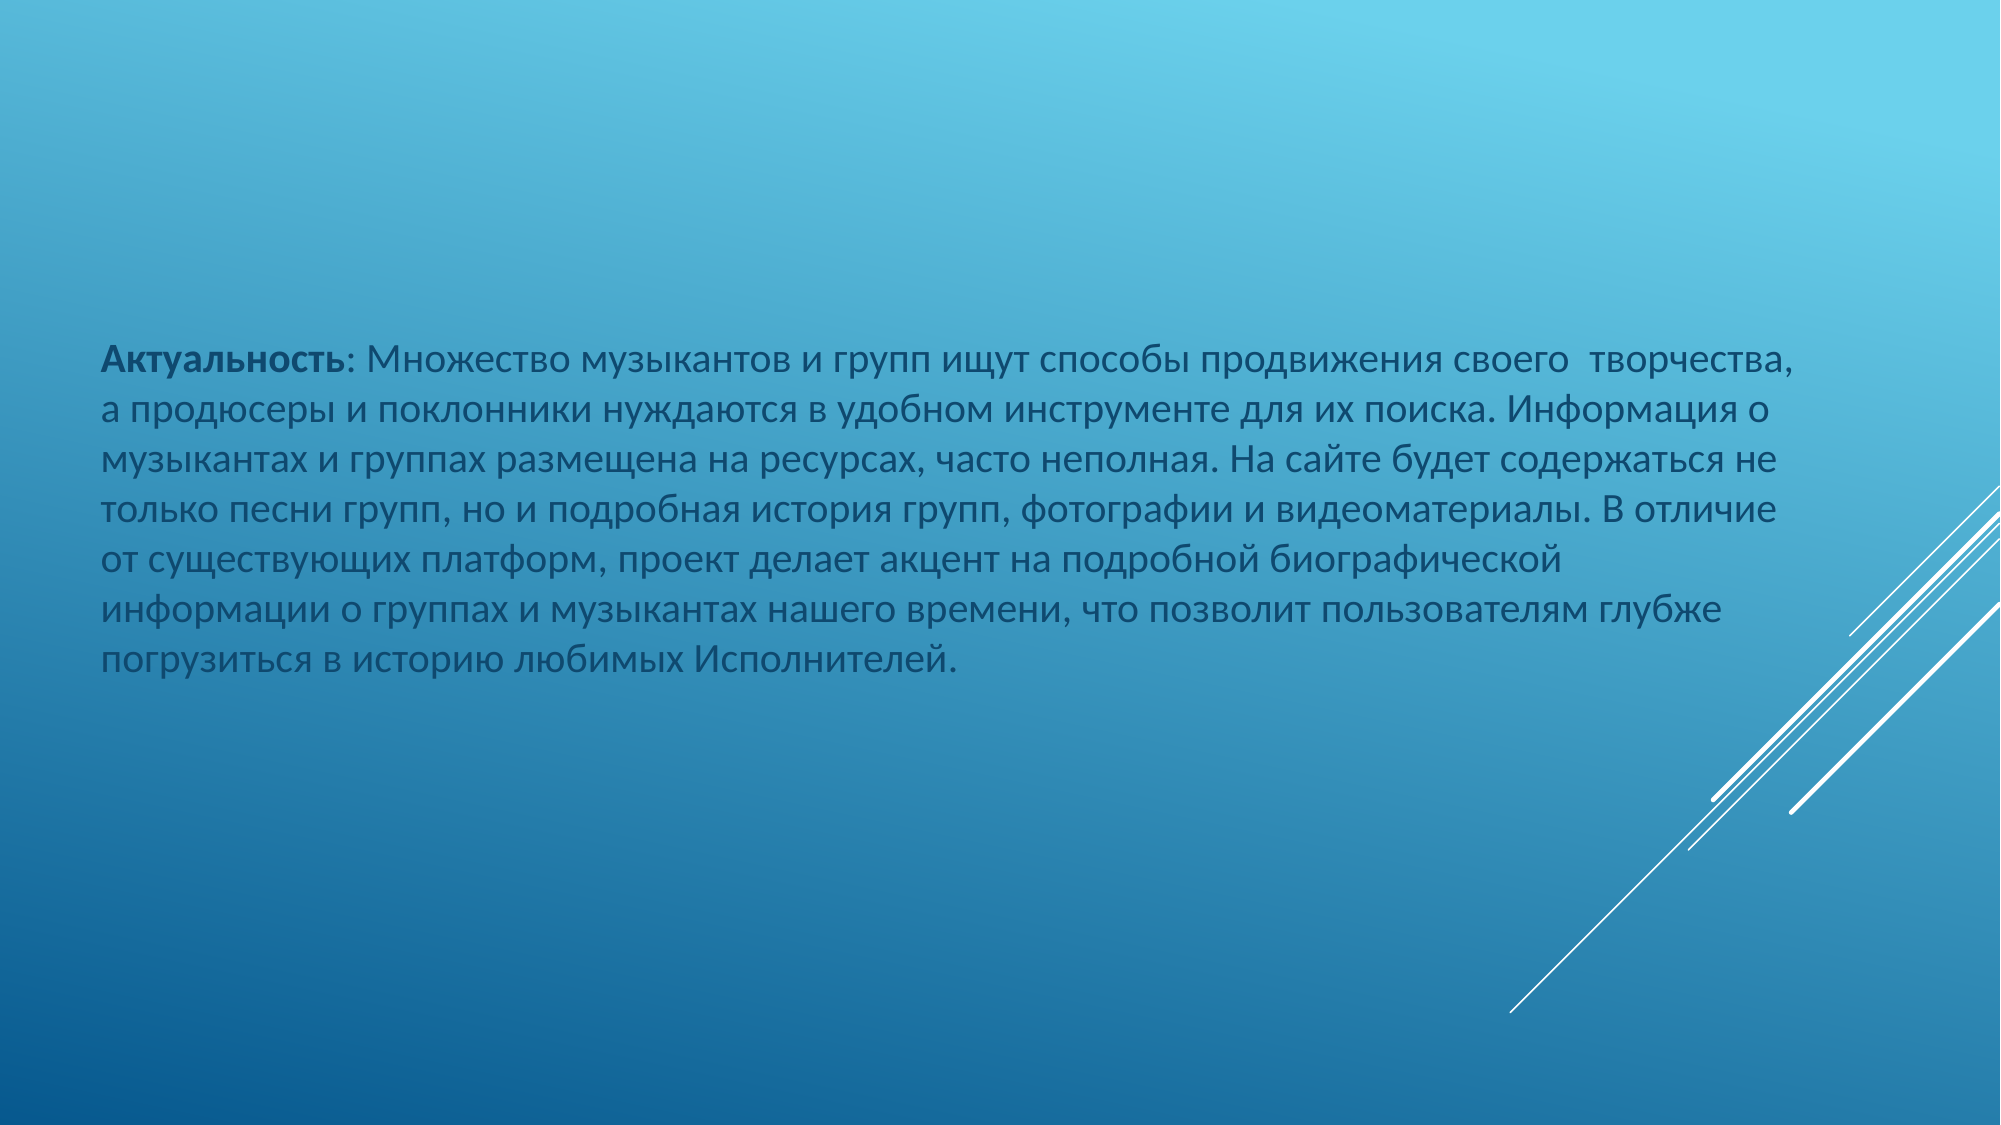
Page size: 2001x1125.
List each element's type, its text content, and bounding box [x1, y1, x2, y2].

list Актуальность: Множество музыкантов и групп ищут способы продвижения своего творчества, а продюсеры и поклонники нуждаются в удобном инструменте для их поиска. Информация о музыкантах и группах размещена на ресурсах, часто неполная. На сайте будет содержаться не только песни групп, но и подробная история групп, фотографии и видеоматериалы. В отличие от существующих платформ, проект делает акцент на подробной биографической информации о группах и музыкантах нашего времени, что позволит пользователям глубже погрузиться в историю любимых Исполнителей. [85, 143, 1811, 705]
